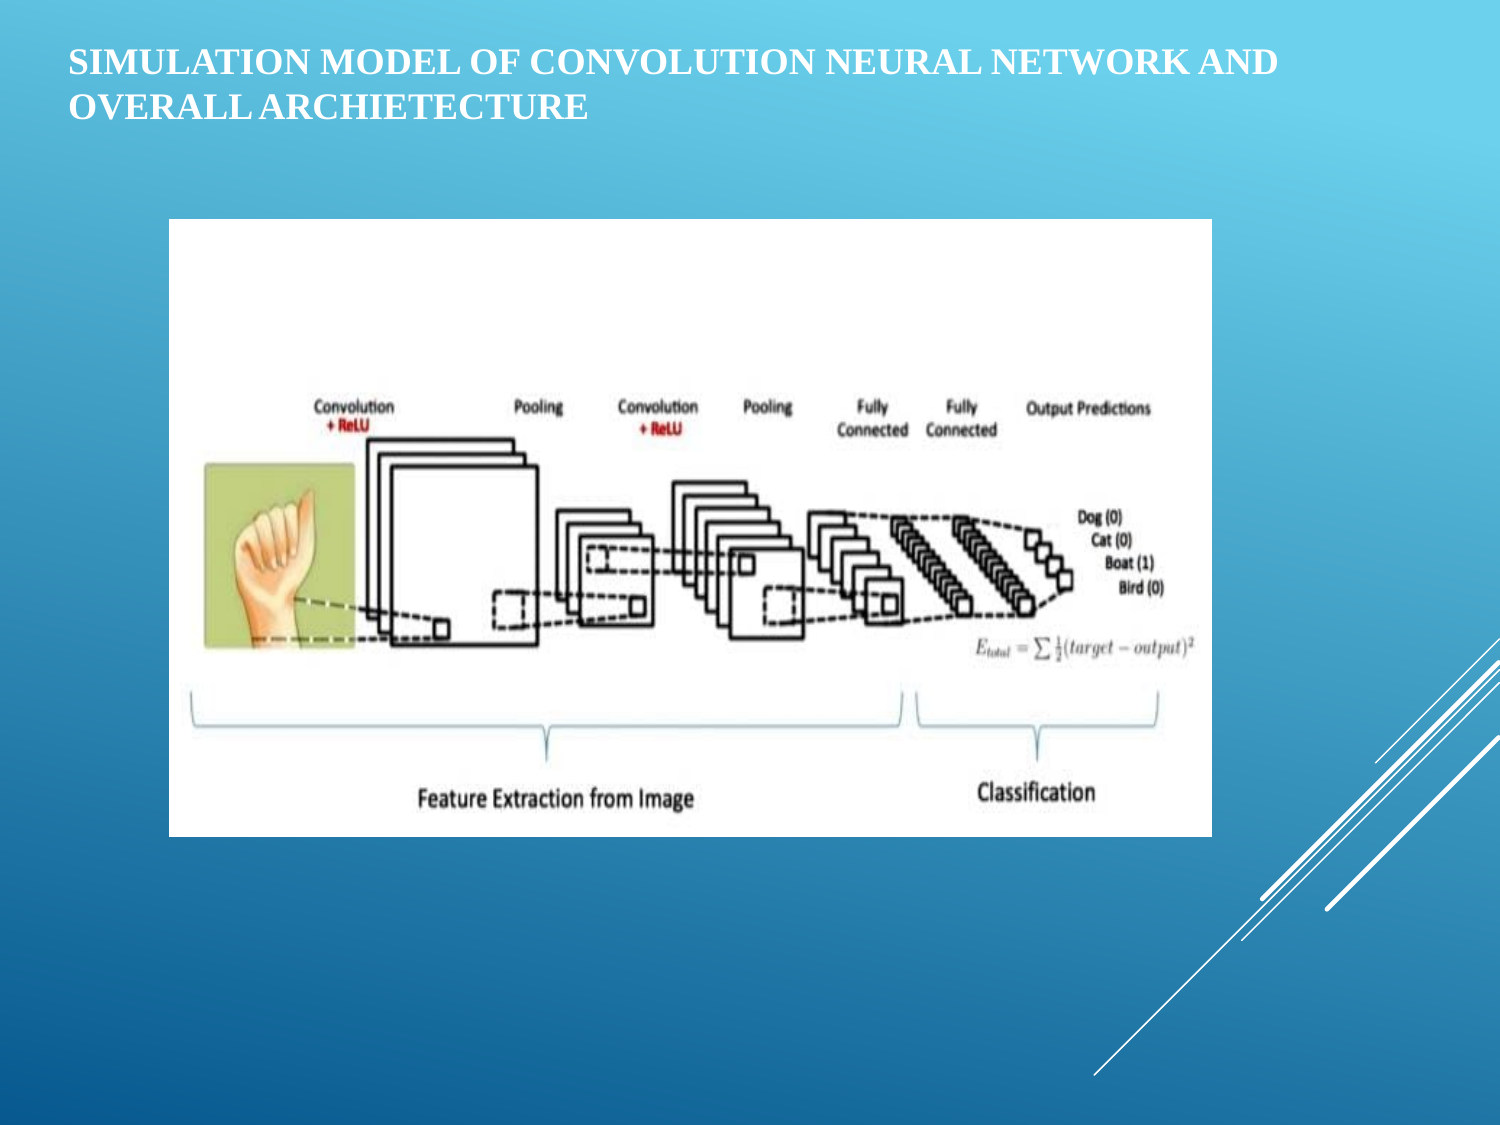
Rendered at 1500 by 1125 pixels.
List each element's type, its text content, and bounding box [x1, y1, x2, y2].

title SIMULATION MODEL OF CONVOLUTION NEURAL NETWORK AND OVERALL ARCHIETECTURE [53, 12, 1329, 152]
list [169, 219, 1212, 837]
